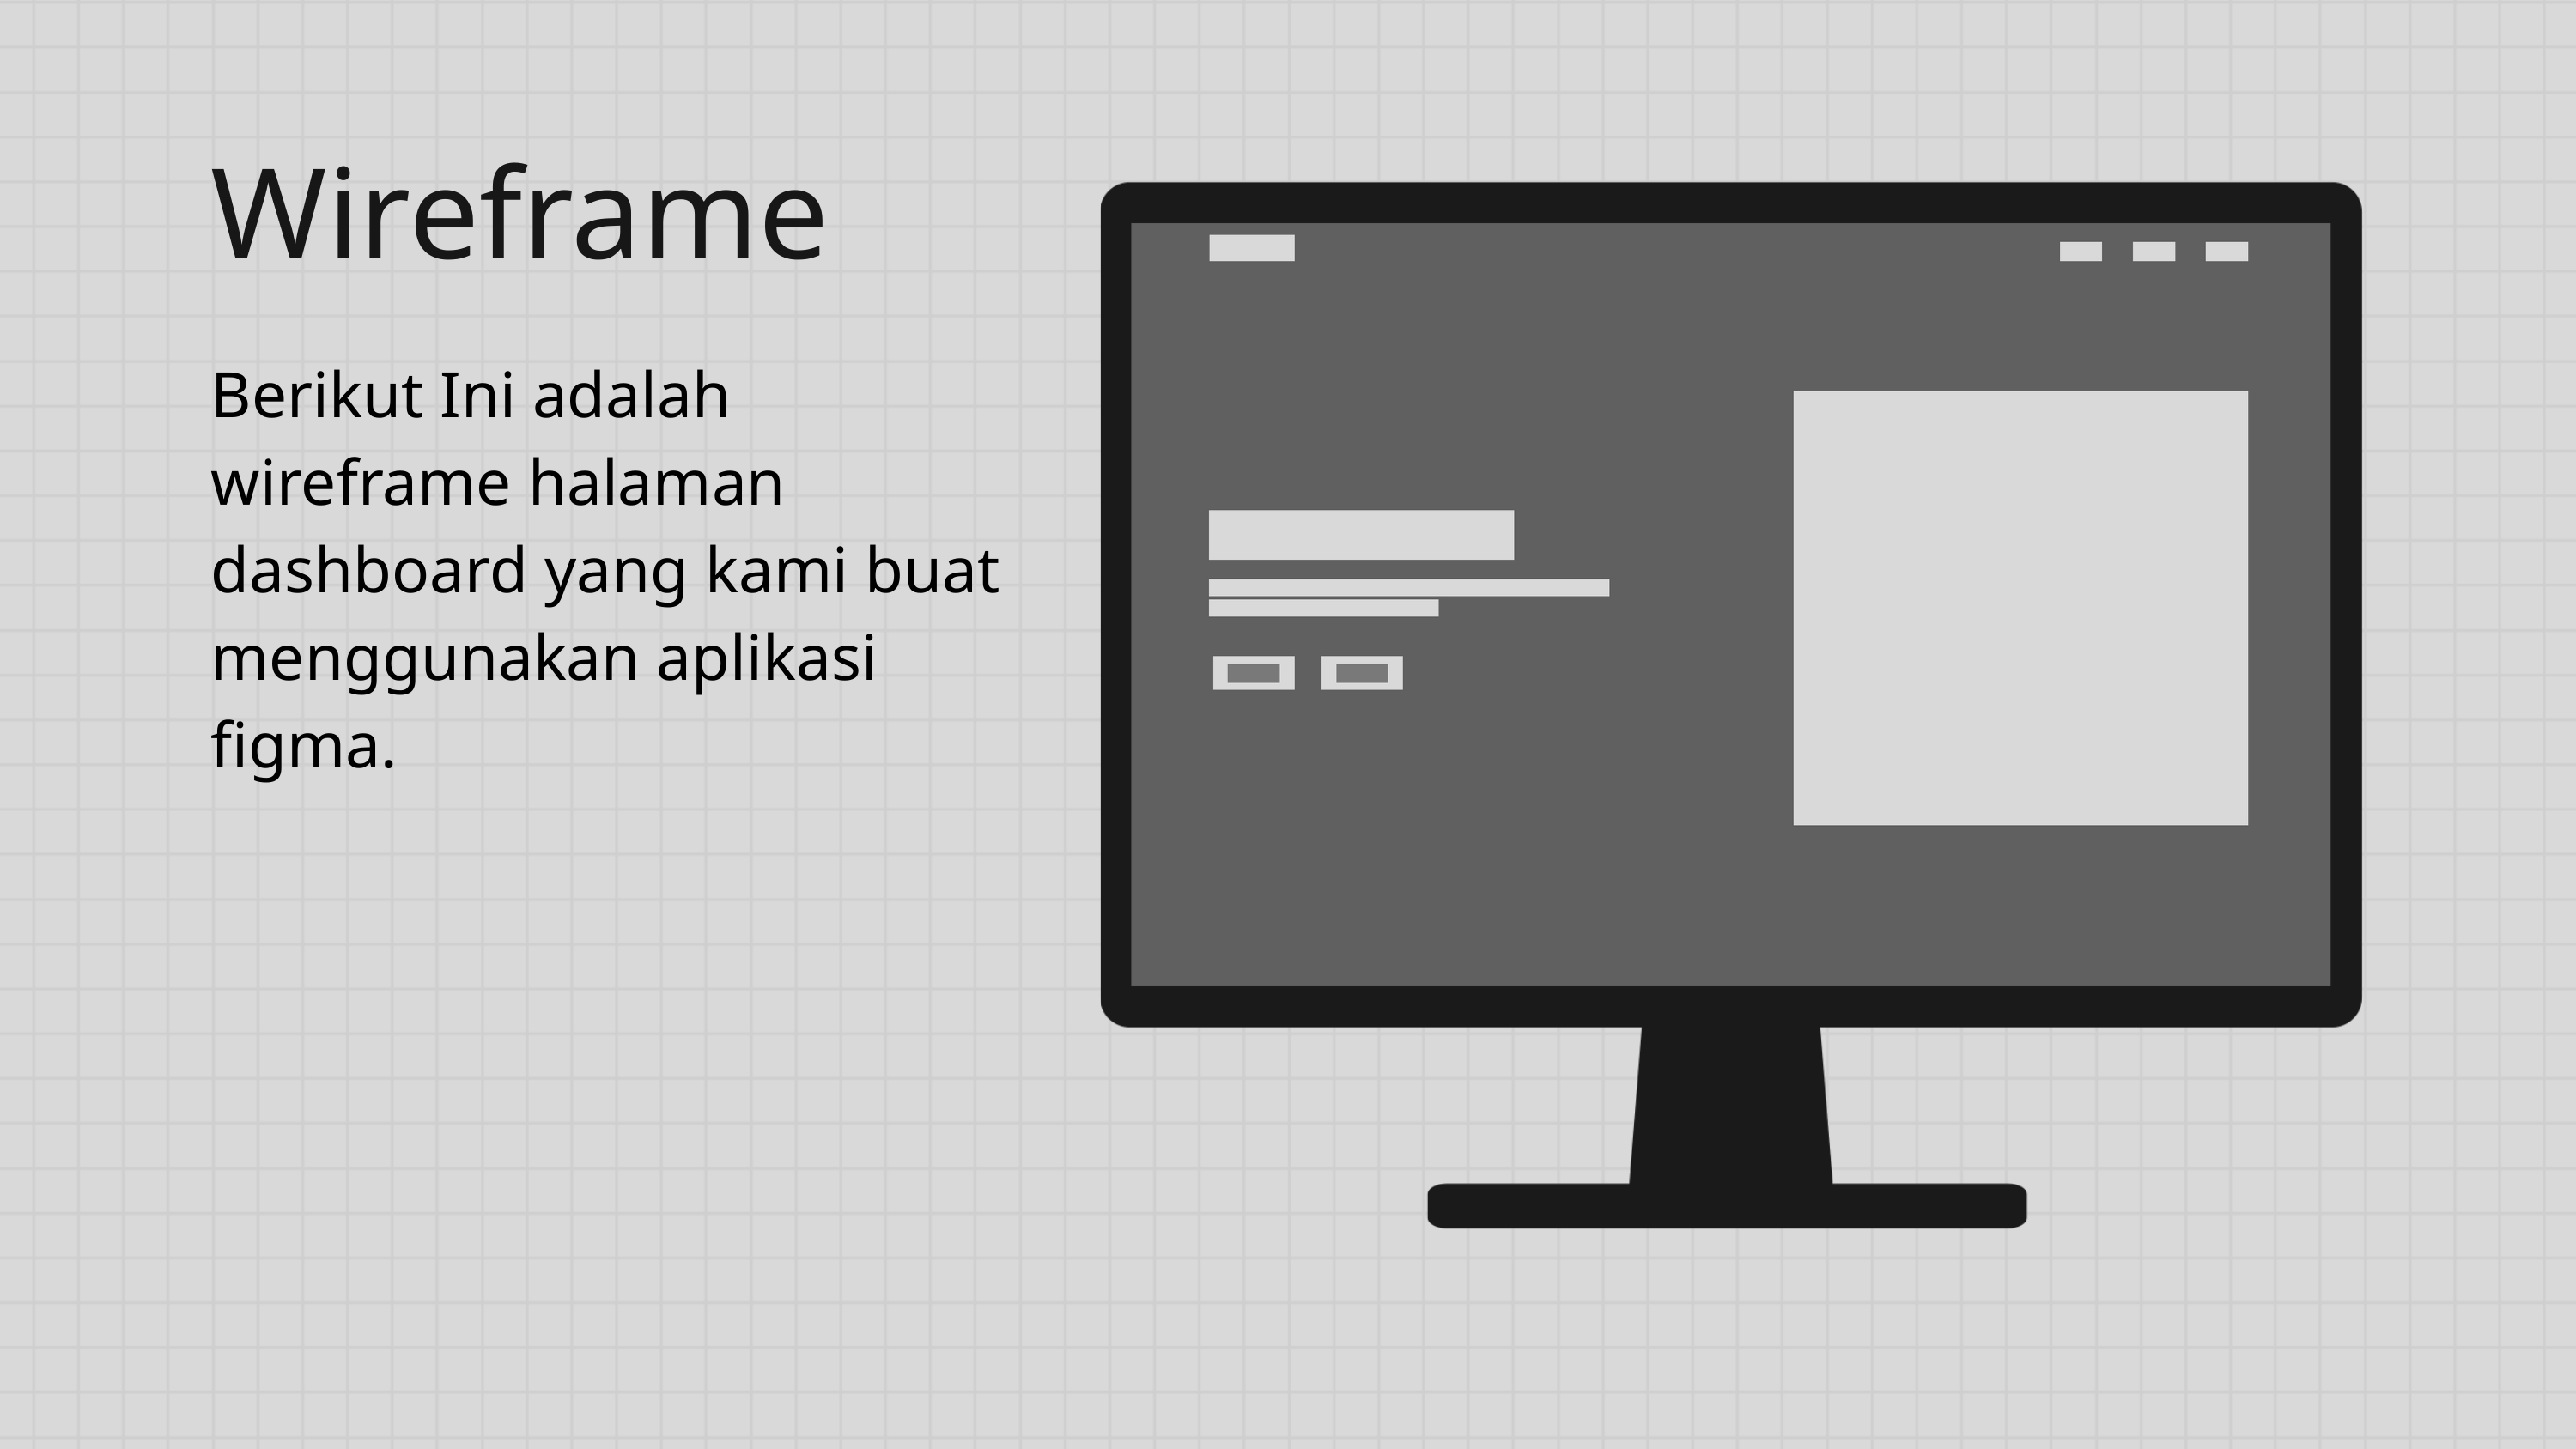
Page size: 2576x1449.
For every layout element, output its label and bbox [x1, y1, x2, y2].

picture [0, 0, 2576, 1449]
text_box [1100, 179, 2390, 1270]
